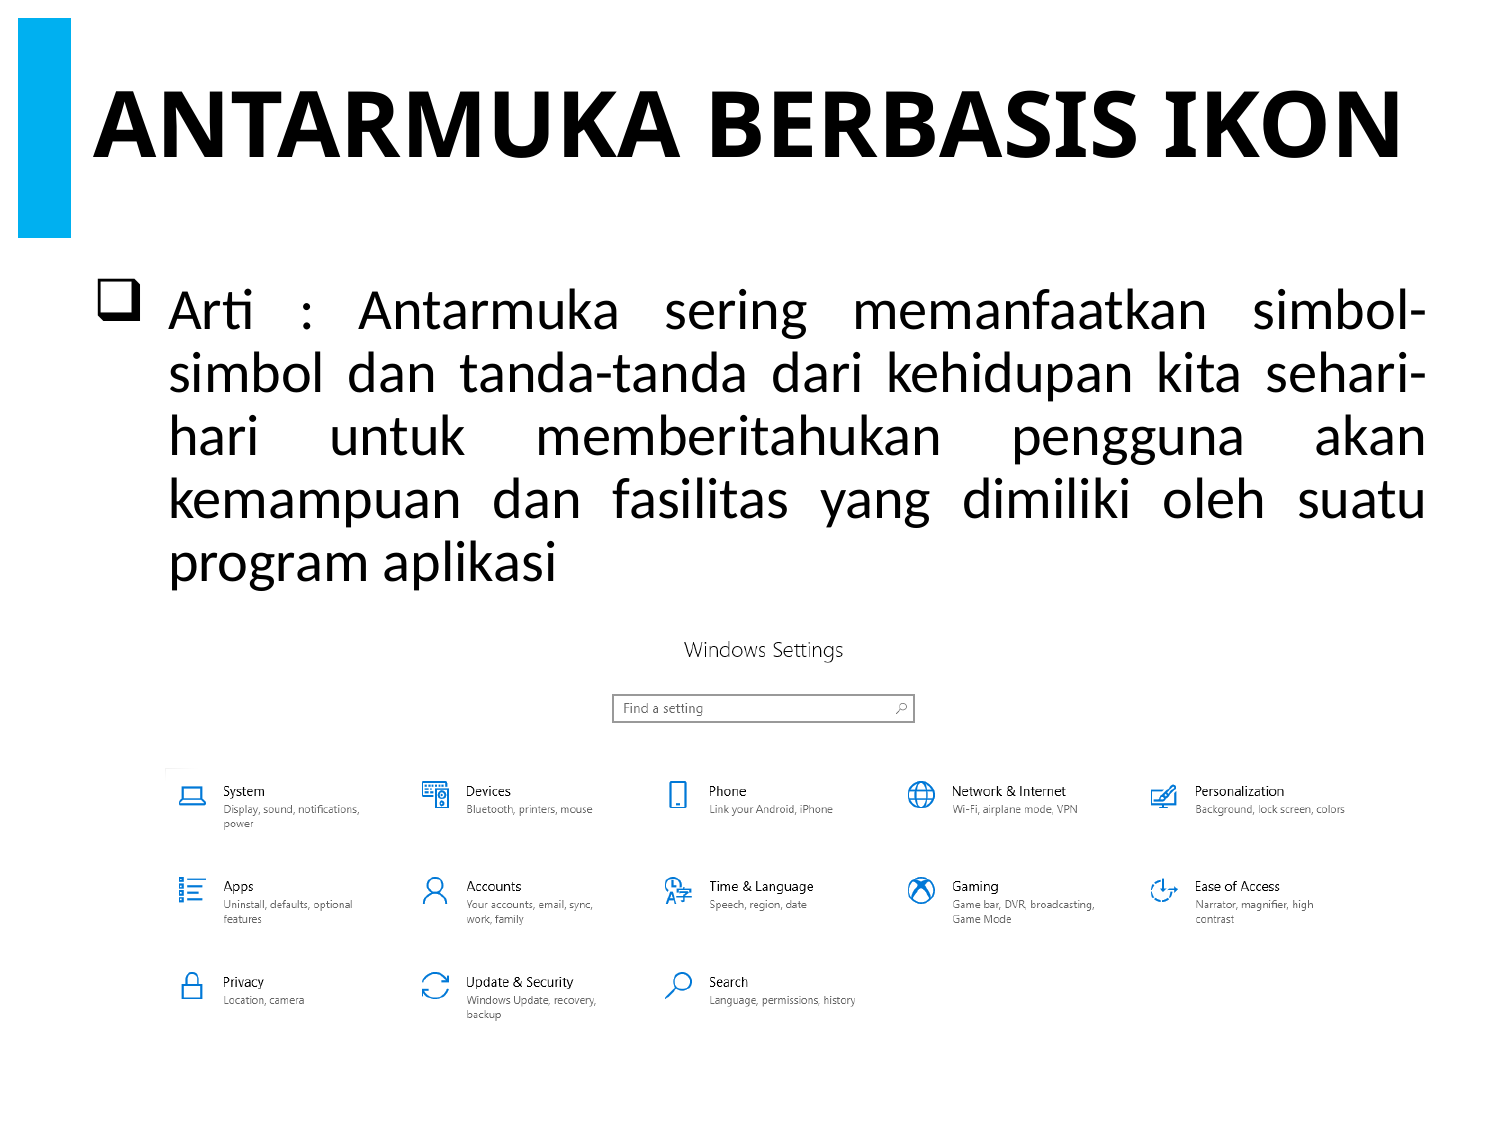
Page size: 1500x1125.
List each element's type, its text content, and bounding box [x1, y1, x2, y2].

picture [162, 635, 1359, 1070]
title ANTARMUKA BERBASIS IKON [78, 19, 1443, 237]
list Arti : Antarmuka sering memanfaatkan simbol-simbol dan tanda-tanda dari kehidupan kita sehari-hari untuk memberitahukan pengguna akan kemampuan dan fasilitas yang dimiliki oleh suatu program aplikasi [78, 272, 1443, 1070]
